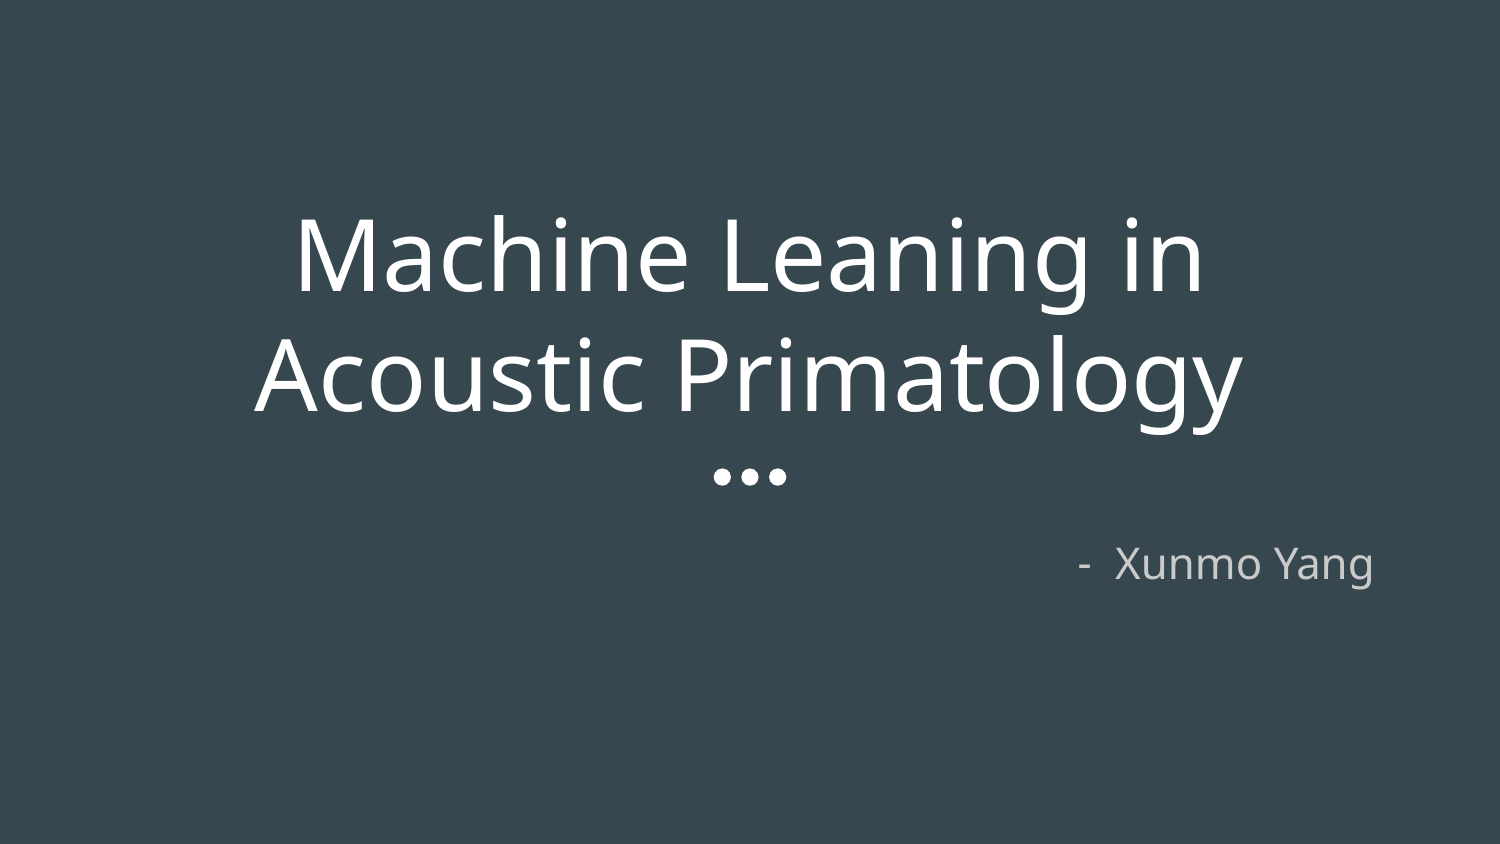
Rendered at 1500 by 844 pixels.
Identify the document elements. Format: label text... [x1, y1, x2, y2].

subtitle Xunmo Yang [110, 520, 1390, 651]
title Machine Leaning in Acoustic Primatology [110, 162, 1390, 447]
